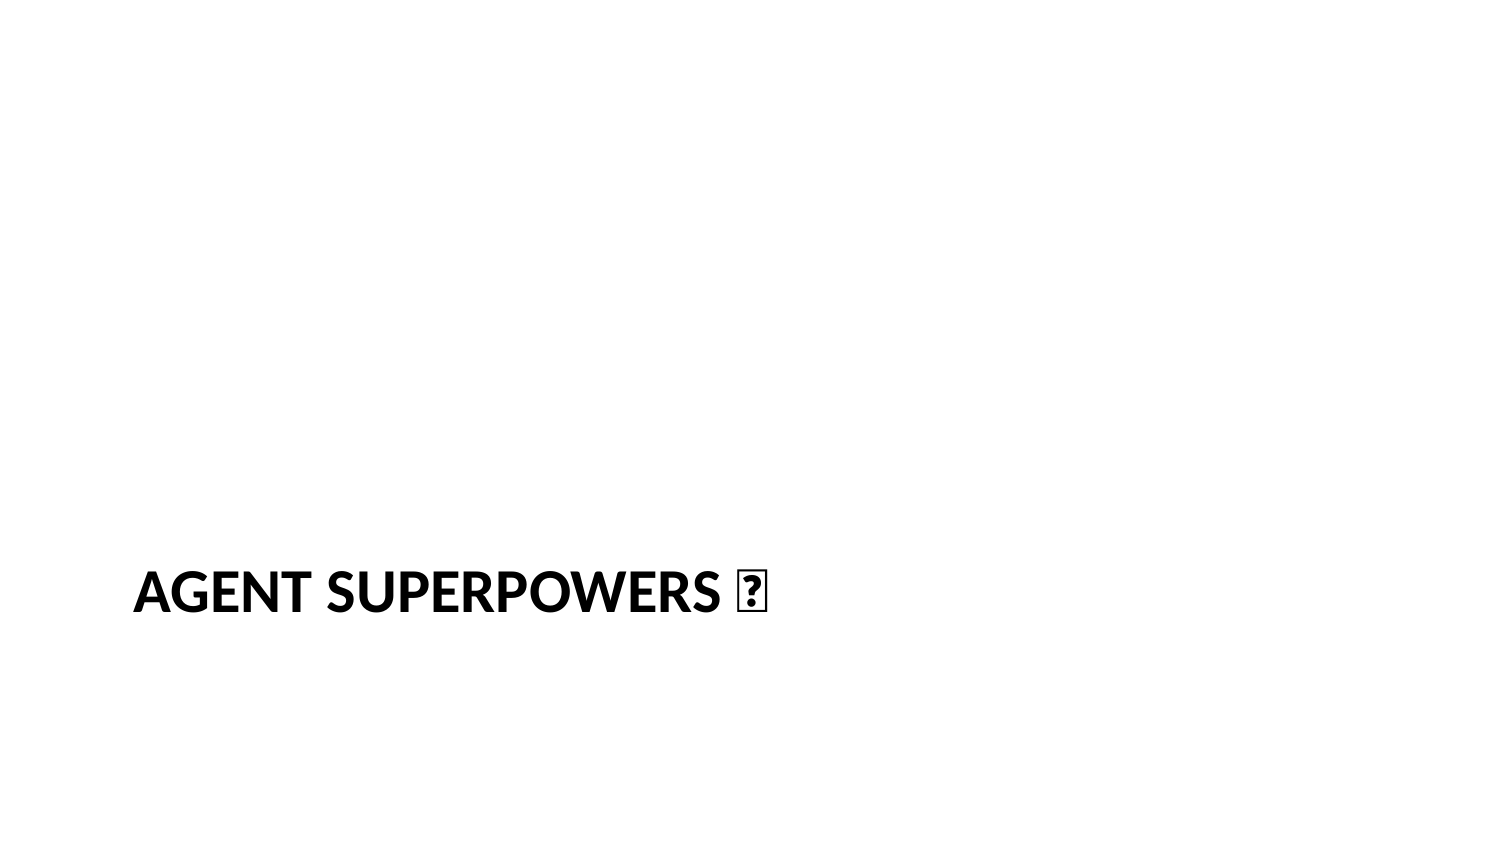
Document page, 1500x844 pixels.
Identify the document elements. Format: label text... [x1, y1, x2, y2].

title Agent Superpowers 💪 [118, 542, 1394, 710]
